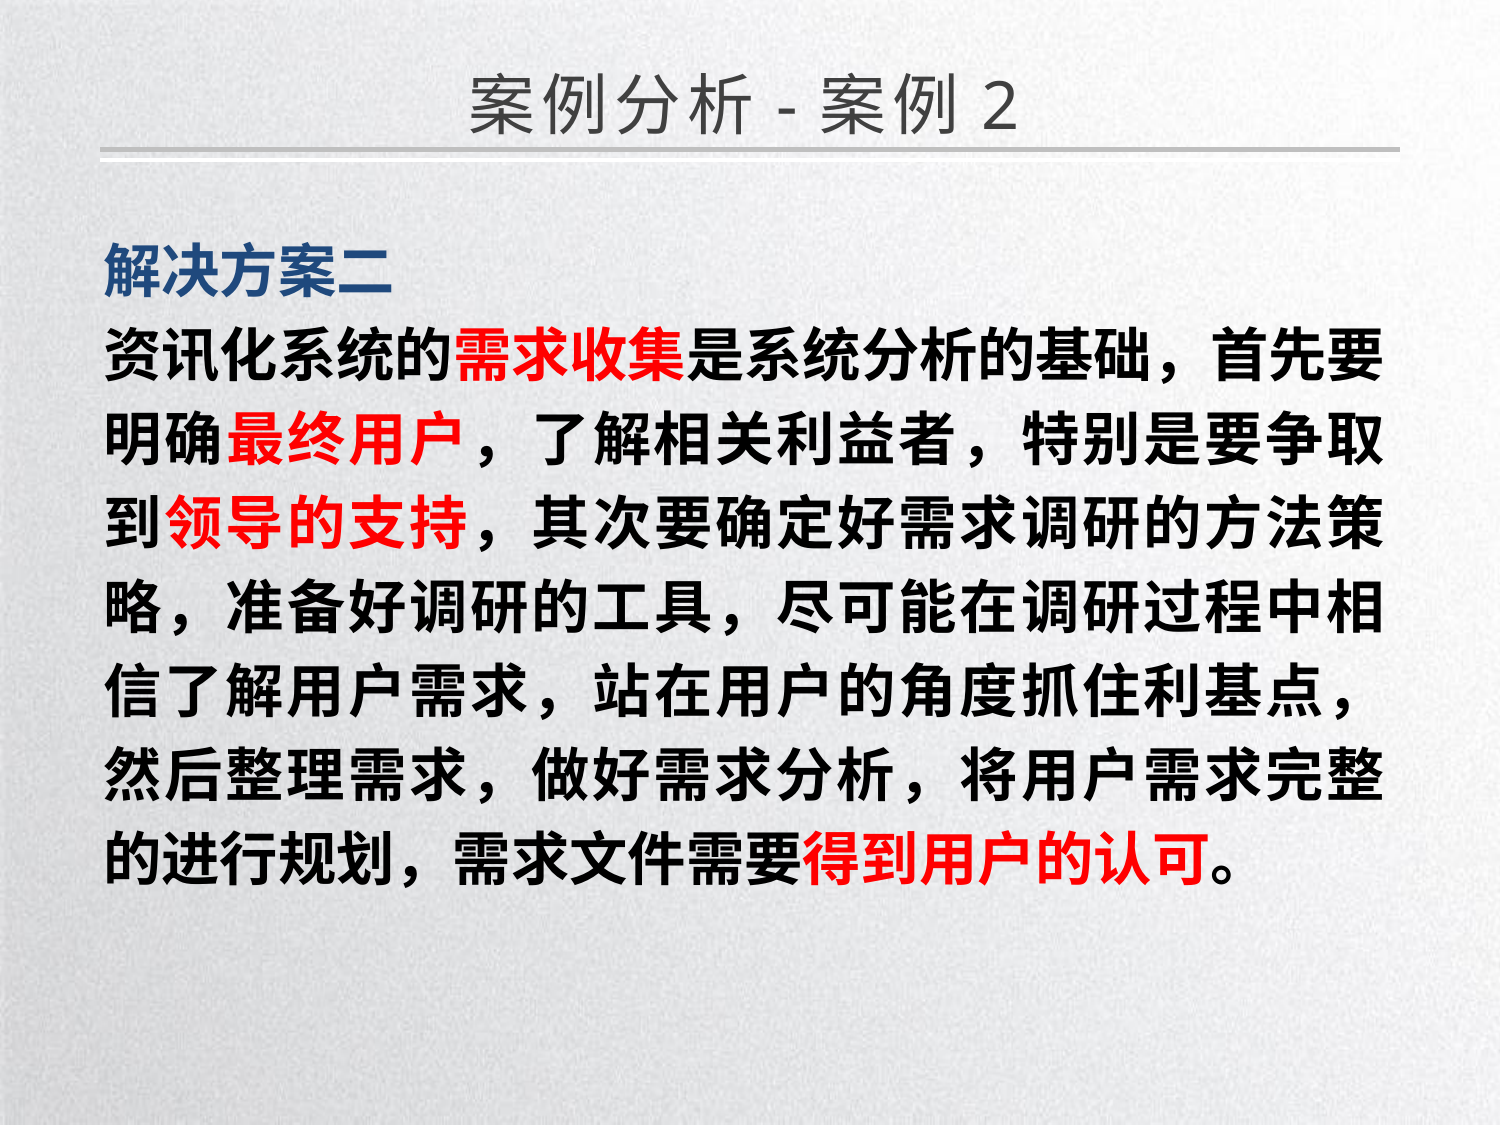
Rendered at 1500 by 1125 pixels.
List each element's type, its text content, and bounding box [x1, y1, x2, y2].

text_box 案例分析-案例2 [453, 55, 1035, 151]
picture [0, 0, 1500, 1125]
text_box 解决方案二 资讯化系统的需求收集是系统分析的基础，首先要明确最终用户，了解相关利益者，特别是要争取到领导的支持，其次要确定好需求调研的方法策略，准备好调研的工具，尽可能在调研过程中相信了解用户需求，站在用户的角度抓住利基点，然后整理需求，做好需求分析，将用户需求完整的进行规划，需求文件需要得到用户的认可。 [88, 212, 1400, 960]
